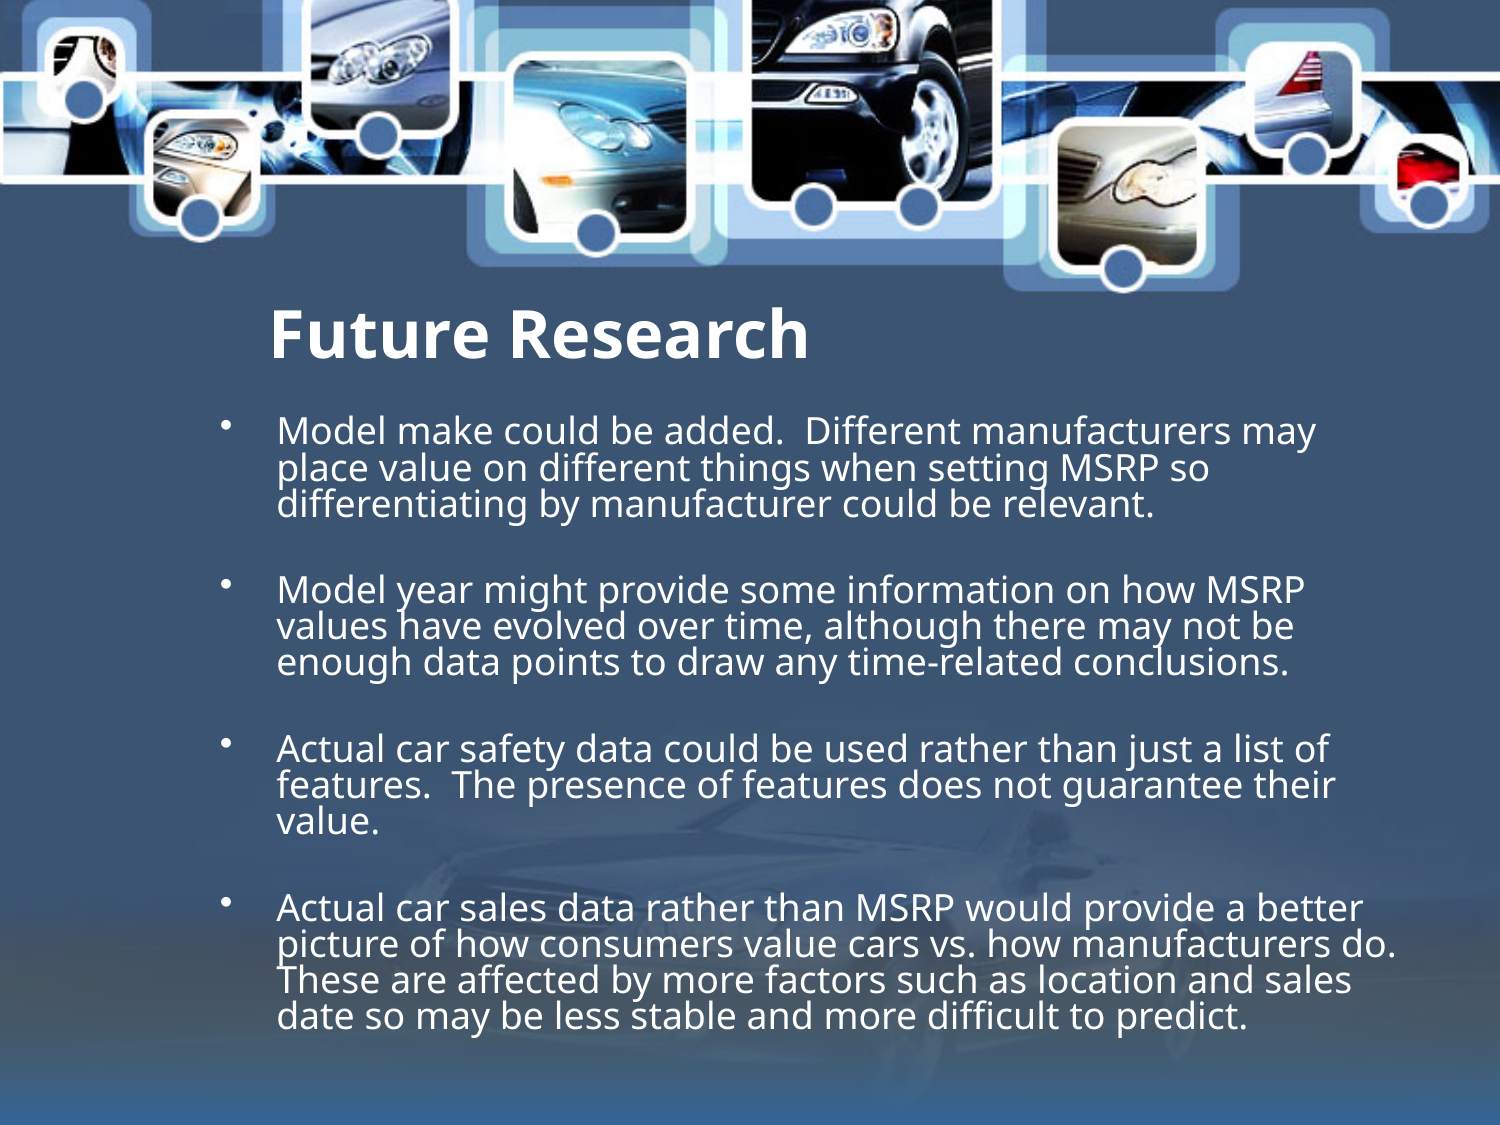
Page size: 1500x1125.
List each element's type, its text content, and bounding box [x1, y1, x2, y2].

list Model make could be added. Different manufacturers may place value on different things when setting MSRP so differentiating by manufacturer could be relevant. Model year might provide some information on how MSRP values have evolved over time, although there may not be enough data points to draw any time-related conclusions. Actual car safety data could be used rather than just a list of features. The presence of features does not guarantee their value. Actual car sales data rather than MSRP would provide a better picture of how consumers value cars vs. how manufacturers do. These are affected by more factors such as location and sales date so may be less stable and more difficult to predict. [204, 408, 1436, 1059]
picture [0, 0, 1500, 941]
title Future Research [253, 278, 857, 386]
